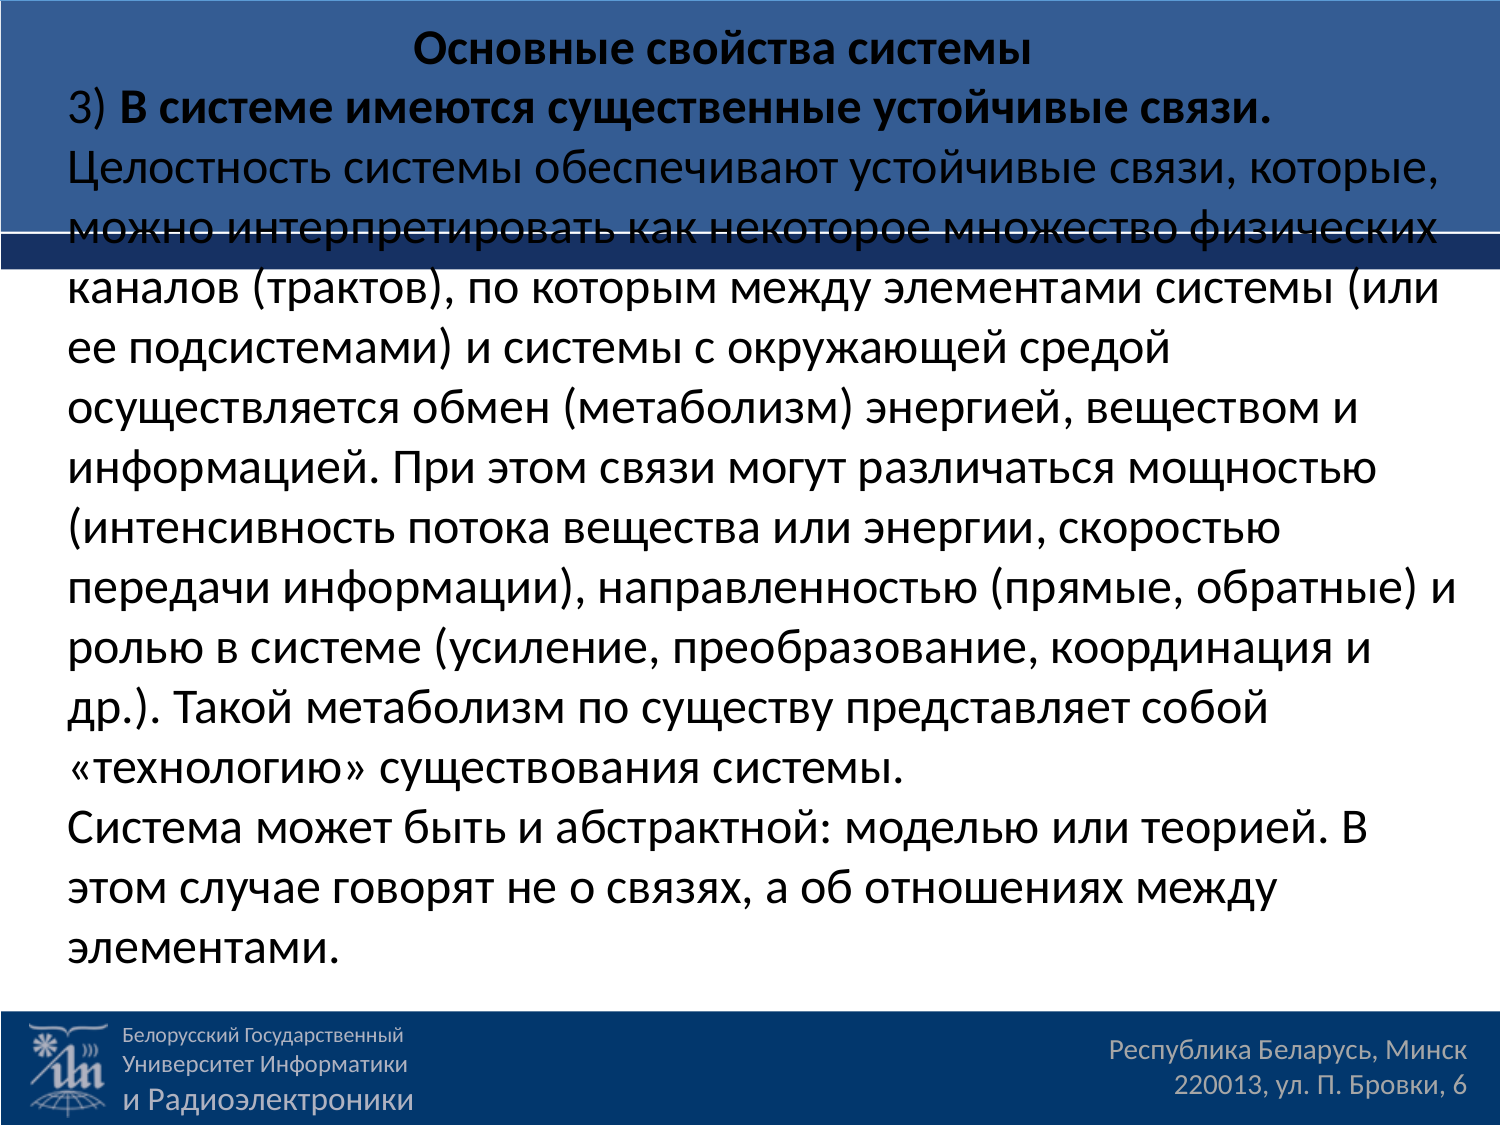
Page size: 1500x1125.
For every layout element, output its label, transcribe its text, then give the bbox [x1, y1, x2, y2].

text_box Основные свойства системы [398, 7, 1049, 66]
picture [29, 1022, 108, 1118]
text_box 3) В системе имеются существенные устойчивые связи. Целостность системы обеспечивают устойчивые связи, которые, можно интерпретировать как некоторое множество физических каналов (трактов), по которым между элементами системы (или ее подсистемами) и системы с окружающей средой осуществляется обмен (метаболизм) энергией, веществом и информацией. При этом связи могут различаться мощностью (интенсивность потока вещества или энергии, скоростью передачи информации), направленностью (прямые, обратные) и ролью в системе (усиление, преобразование, координация и др.). Такой метаболизм по существу представляет собой «технологию» существования системы. Система может быть и абстрактной: моделью или теорией. В этом случае говорят не о связях, а об отношениях между элементами. [53, 66, 1480, 982]
